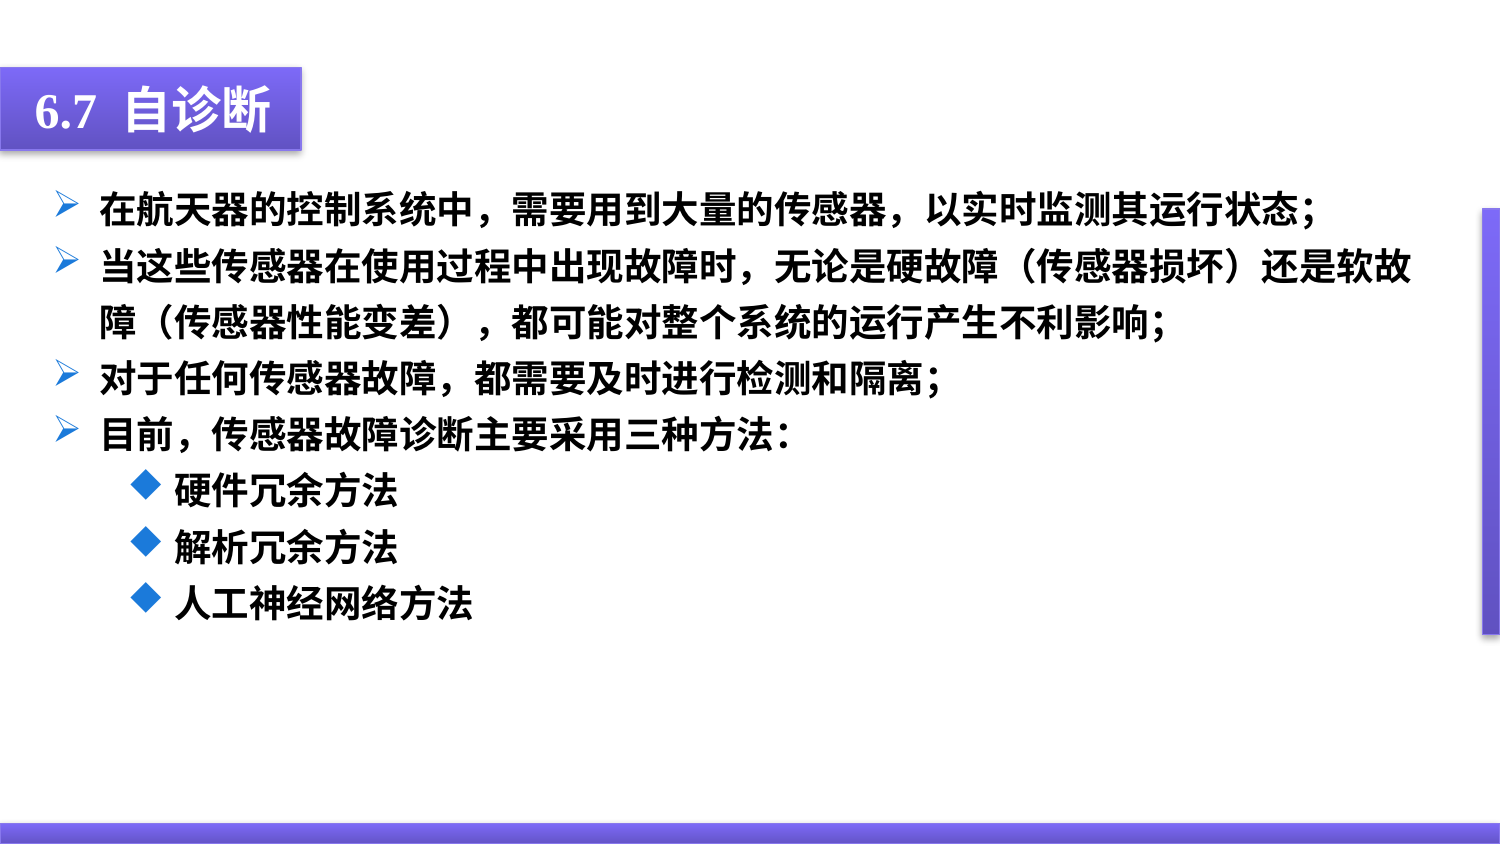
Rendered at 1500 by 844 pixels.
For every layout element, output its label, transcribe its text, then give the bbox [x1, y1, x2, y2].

text_box [0, 67, 302, 151]
text_box 在航天器的控制系统中，需要用到大量的传感器，以实时监测其运行状态； 当这些传感器在使用过程中出现故障时，无论是硬故障（传感器损坏）还是软故障（传感器性能变差），都可能对整个系统的运行产生不利影响； 对于任何传感器故障，都需要及时进行检测和隔离； 目前，传感器故障诊断主要采用三种方法： 硬件冗余方法 解析冗余方法 人工神经网络方法 [37, 167, 1463, 633]
text_box 6.7 自诊断 [7, 71, 287, 146]
